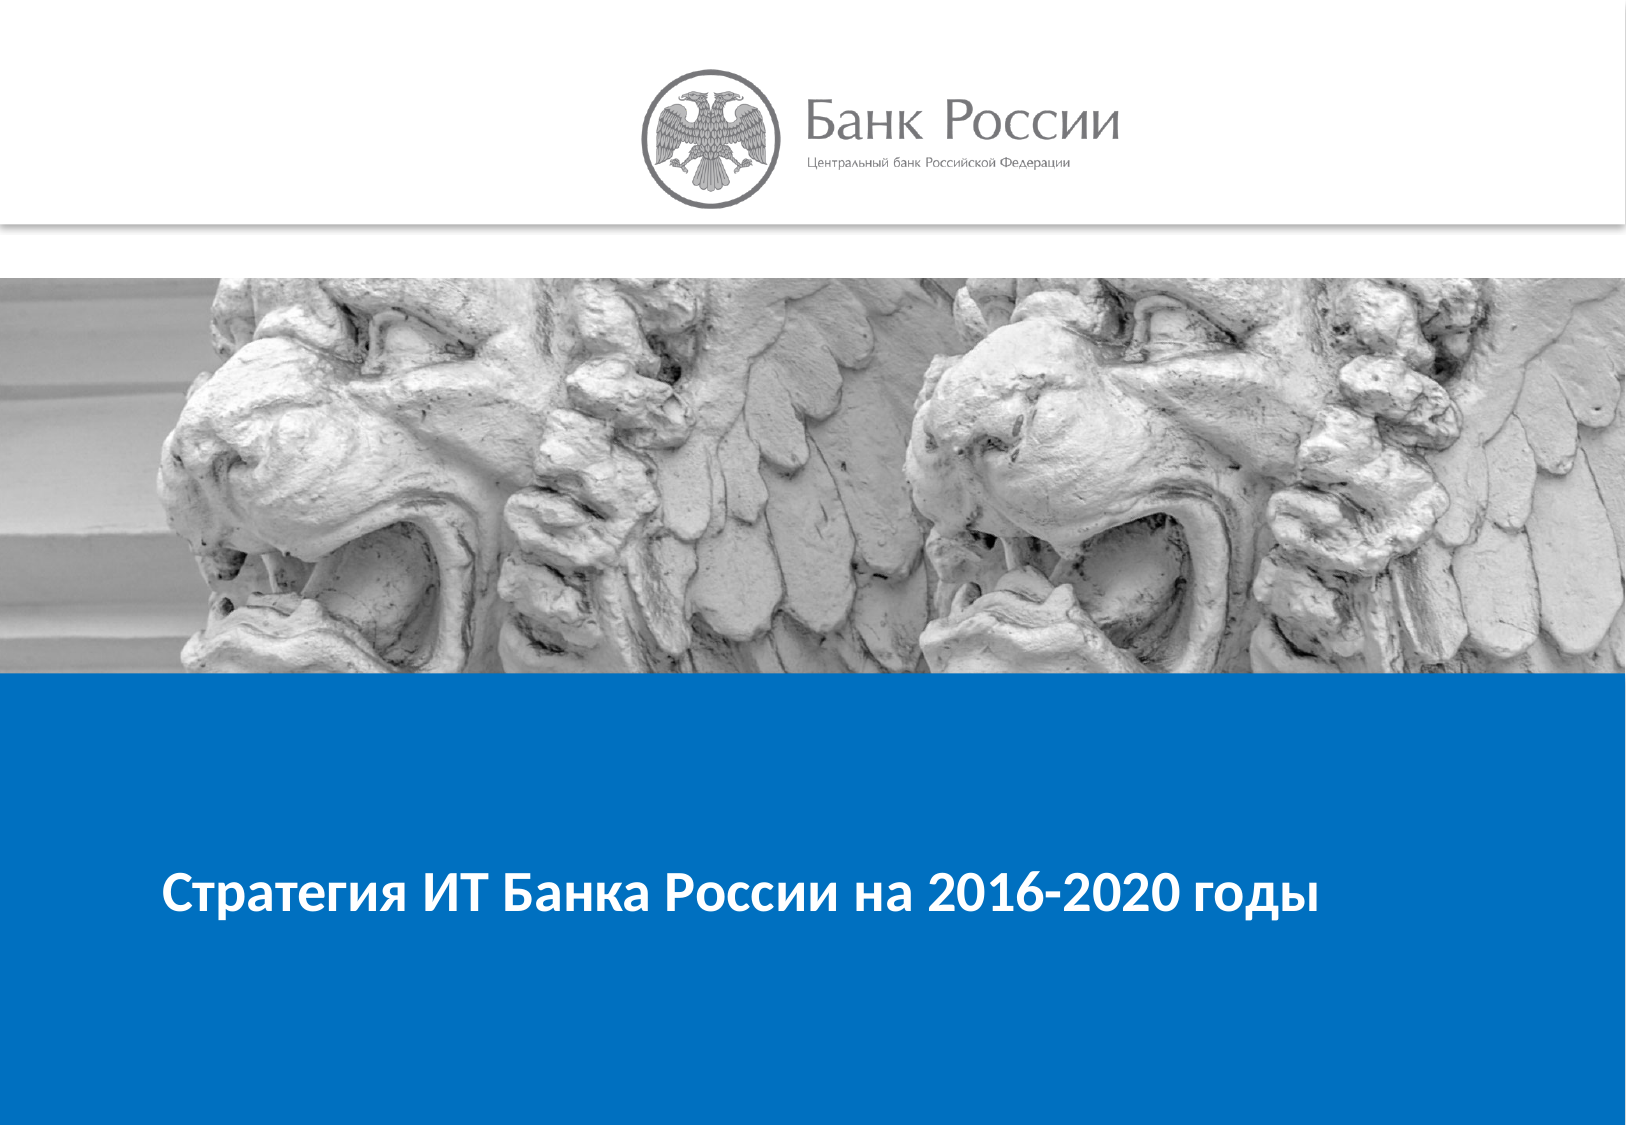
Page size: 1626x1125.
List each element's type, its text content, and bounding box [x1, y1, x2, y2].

title Стратегия ИТ Банка России на 2016-2020 годы [162, 855, 1517, 924]
picture [0, 0, 1625, 673]
